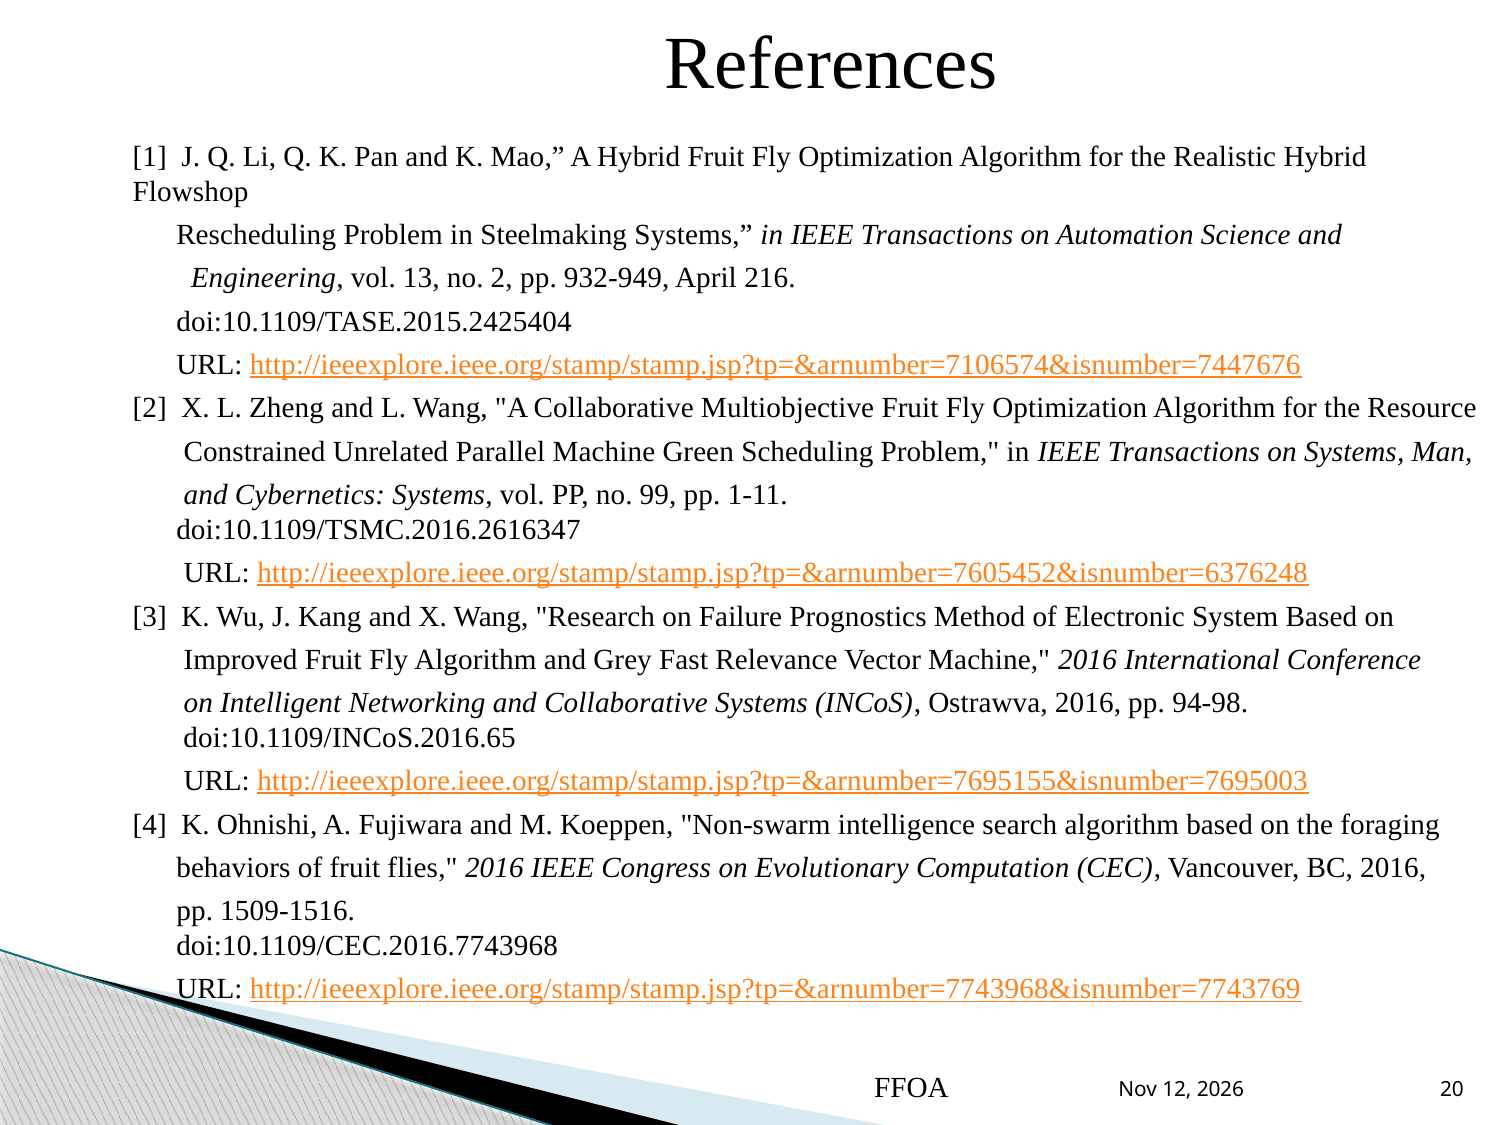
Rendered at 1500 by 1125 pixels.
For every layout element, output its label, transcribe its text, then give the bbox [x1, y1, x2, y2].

subtitle [1] J. Q. Li, Q. K. Pan and K. Mao,” A Hybrid Fruit Fly Optimization Algorithm for the Realistic Hybrid Flowshop Rescheduling Problem in Steelmaking Systems,” in IEEE Transactions on Automation Science and Engineering, vol. 13, no. 2, pp. 932-949, April 216. doi:10.1109/TASE.2015.2425404 URL: http://ieeexplore.ieee.org/stamp/stamp.jsp?tp=&arnumber=7106574&isnumber=7447676 [2] X. L. Zheng and L. Wang, "A Collaborative Multiobjective Fruit Fly Optimization Algorithm for the Resource Constrained Unrelated Parallel Machine Green Scheduling Problem," in IEEE Transactions on Systems, Man, and Cybernetics: Systems, vol. PP, no. 99, pp. 1-11. doi:10.1109/TSMC.2016.2616347 URL: http://ieeexplore.ieee.org/stamp/stamp.jsp?tp=&arnumber=7605452&isnumber=6376248 [3] K. Wu, J. Kang and X. Wang, "Research on Failure Prognostics Method of Electronic System Based on Improved Fruit Fly Algorithm and Grey Fast Relevance Vector Machine," 2016 International Conference on Intelligent Networking and Collaborative Systems (INCoS), Ostrawva, 2016, pp. 94-98. doi:10.1109/INCoS.2016.65 URL: http://ieeexplore.ieee.org/stamp/stamp.jsp?tp=&arnumber=7695155&isnumber=7695003 [4] K. Ohnishi, A. Fujiwara and M. Koeppen, "Non-swarm intelligence search algorithm based on the foraging behaviors of fruit flies," 2016 IEEE Congress on Evolutionary Computation (CEC), Vancouver, BC, 2016, pp. 1509-1516. doi:10.1109/CEC.2016.7743968 URL: http://ieeexplore.ieee.org/stamp/stamp.jsp?tp=&arnumber=7743968&isnumber=7743769 [99, 129, 1500, 1081]
title References [162, 2, 1500, 115]
slide_number 20 [1418, 1081, 1479, 1112]
footer FFOA [718, 1081, 1105, 1112]
slide_number 18-Jun-22 [1105, 1081, 1418, 1112]
